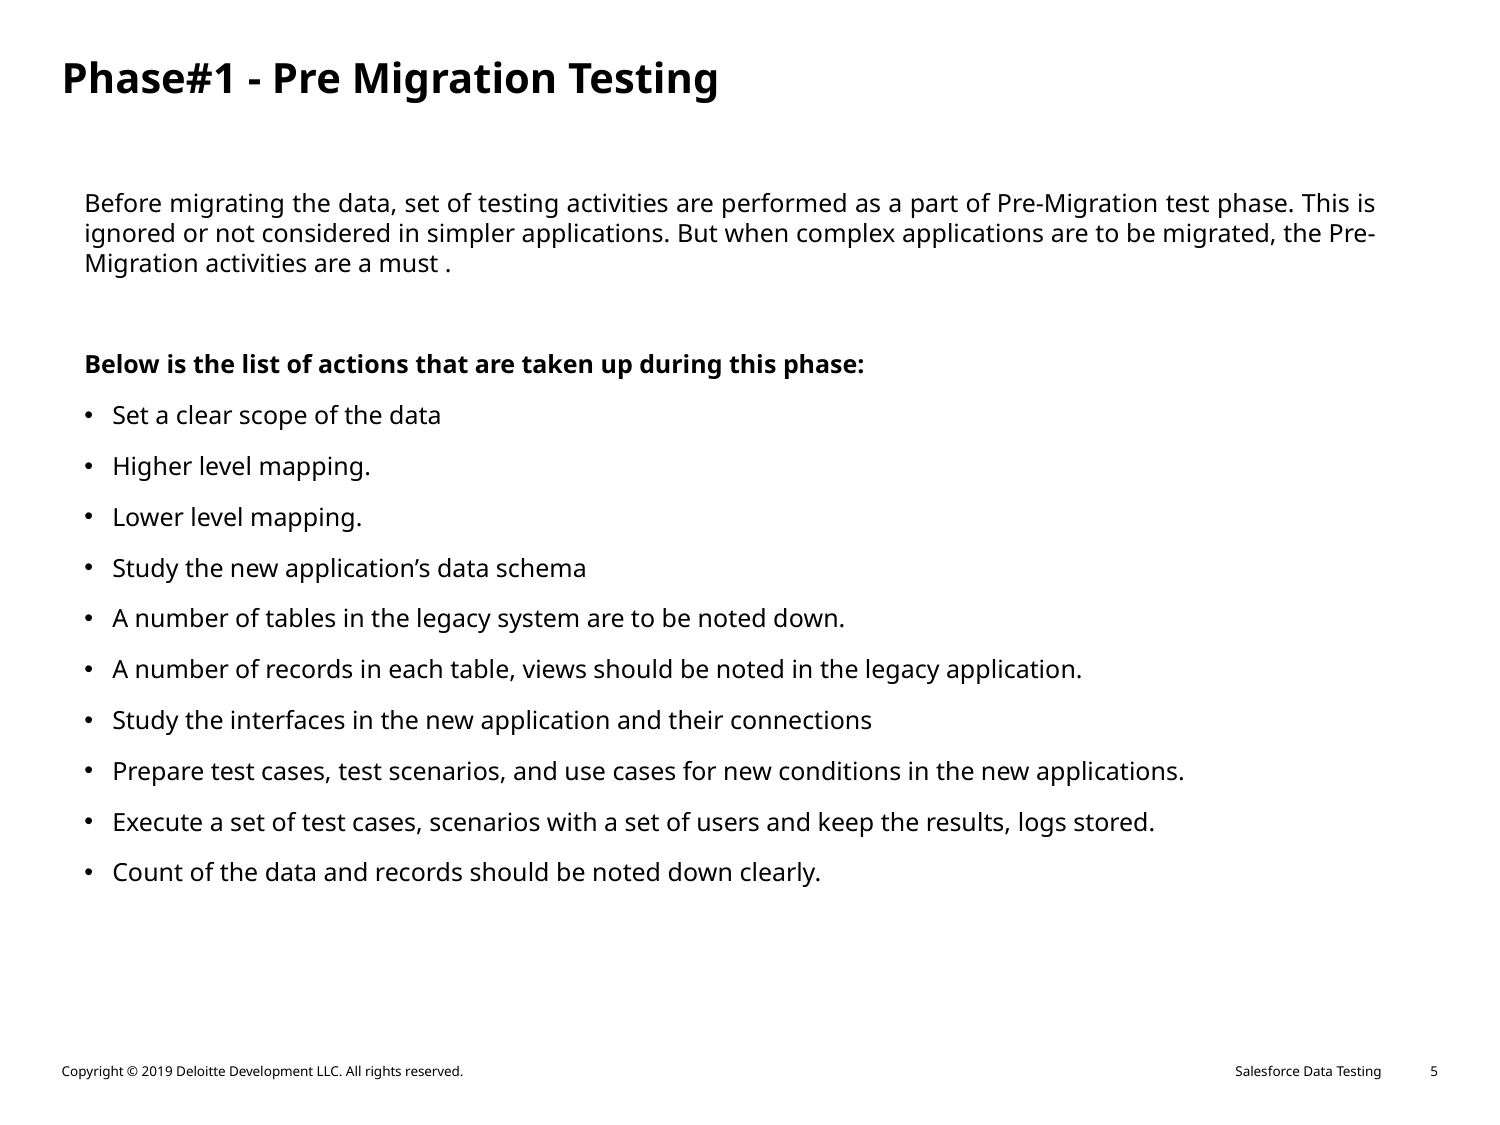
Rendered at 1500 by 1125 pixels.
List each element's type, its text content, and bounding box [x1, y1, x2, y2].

list Before migrating the data, set of testing activities are performed as a part of Pre-Migration test phase. This is ignored or not considered in simpler applications. But when complex applications are to be migrated, the Pre-Migration activities are a must . Below is the list of actions that are taken up during this phase: Set a clear scope of the data Higher level mapping. Lower level mapping. Study the new application’s data schema A number of tables in the legacy system are to be noted down. A number of records in each table, views should be noted in the legacy application. Study the interfaces in the new application and their connections Prepare test cases, test scenarios, and use cases for new conditions in the new applications. Execute a set of test cases, scenarios with a set of users and keep the results, logs stored. Count of the data and records should be noted down clearly. [84, 187, 1378, 900]
text_box Phase#1 - Pre Migration Testing [61, 52, 1439, 107]
